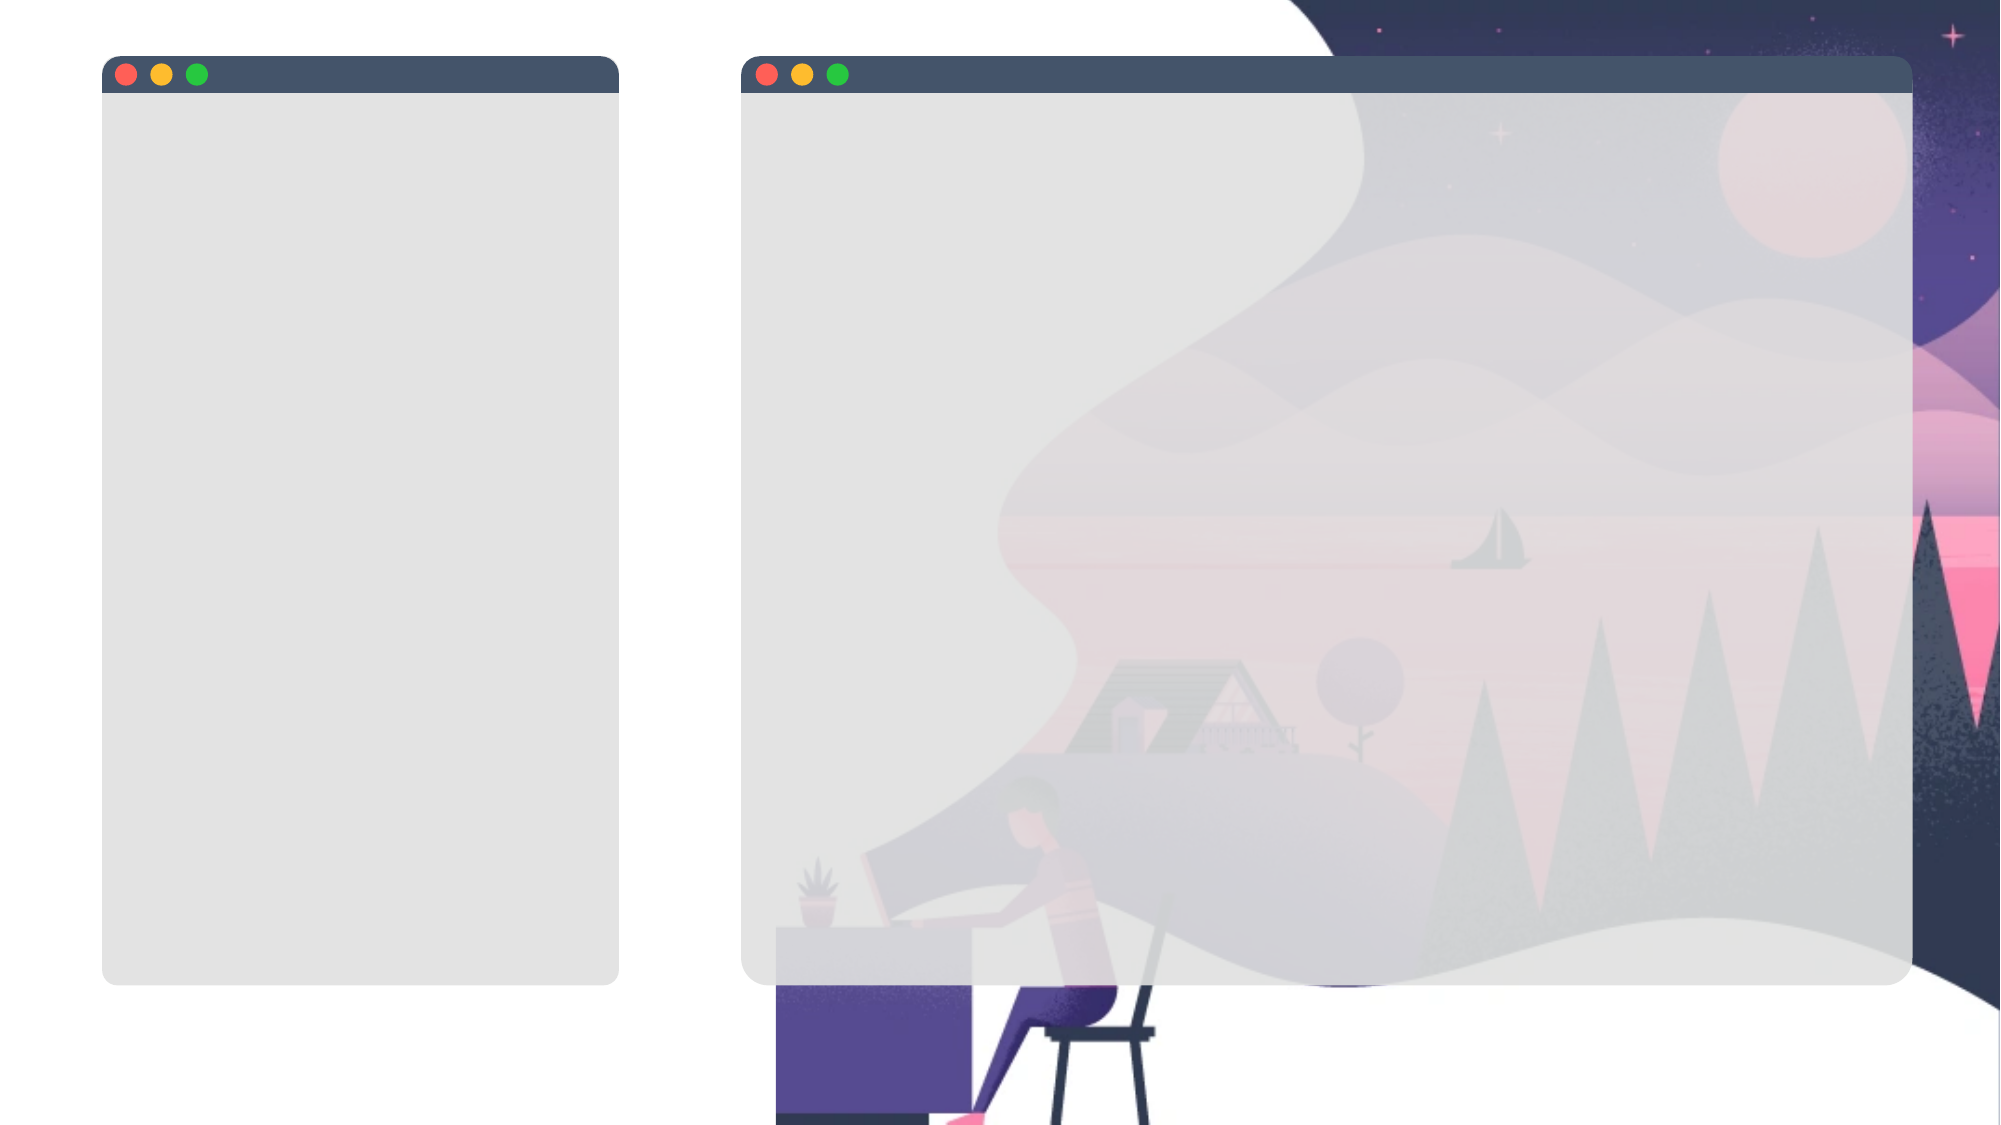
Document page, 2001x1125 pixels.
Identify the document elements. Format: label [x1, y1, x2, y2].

text_box [755, 63, 849, 86]
text_box [102, 56, 619, 986]
text_box [741, 56, 1913, 986]
picture [775, 0, 2000, 1125]
text_box [114, 63, 208, 86]
